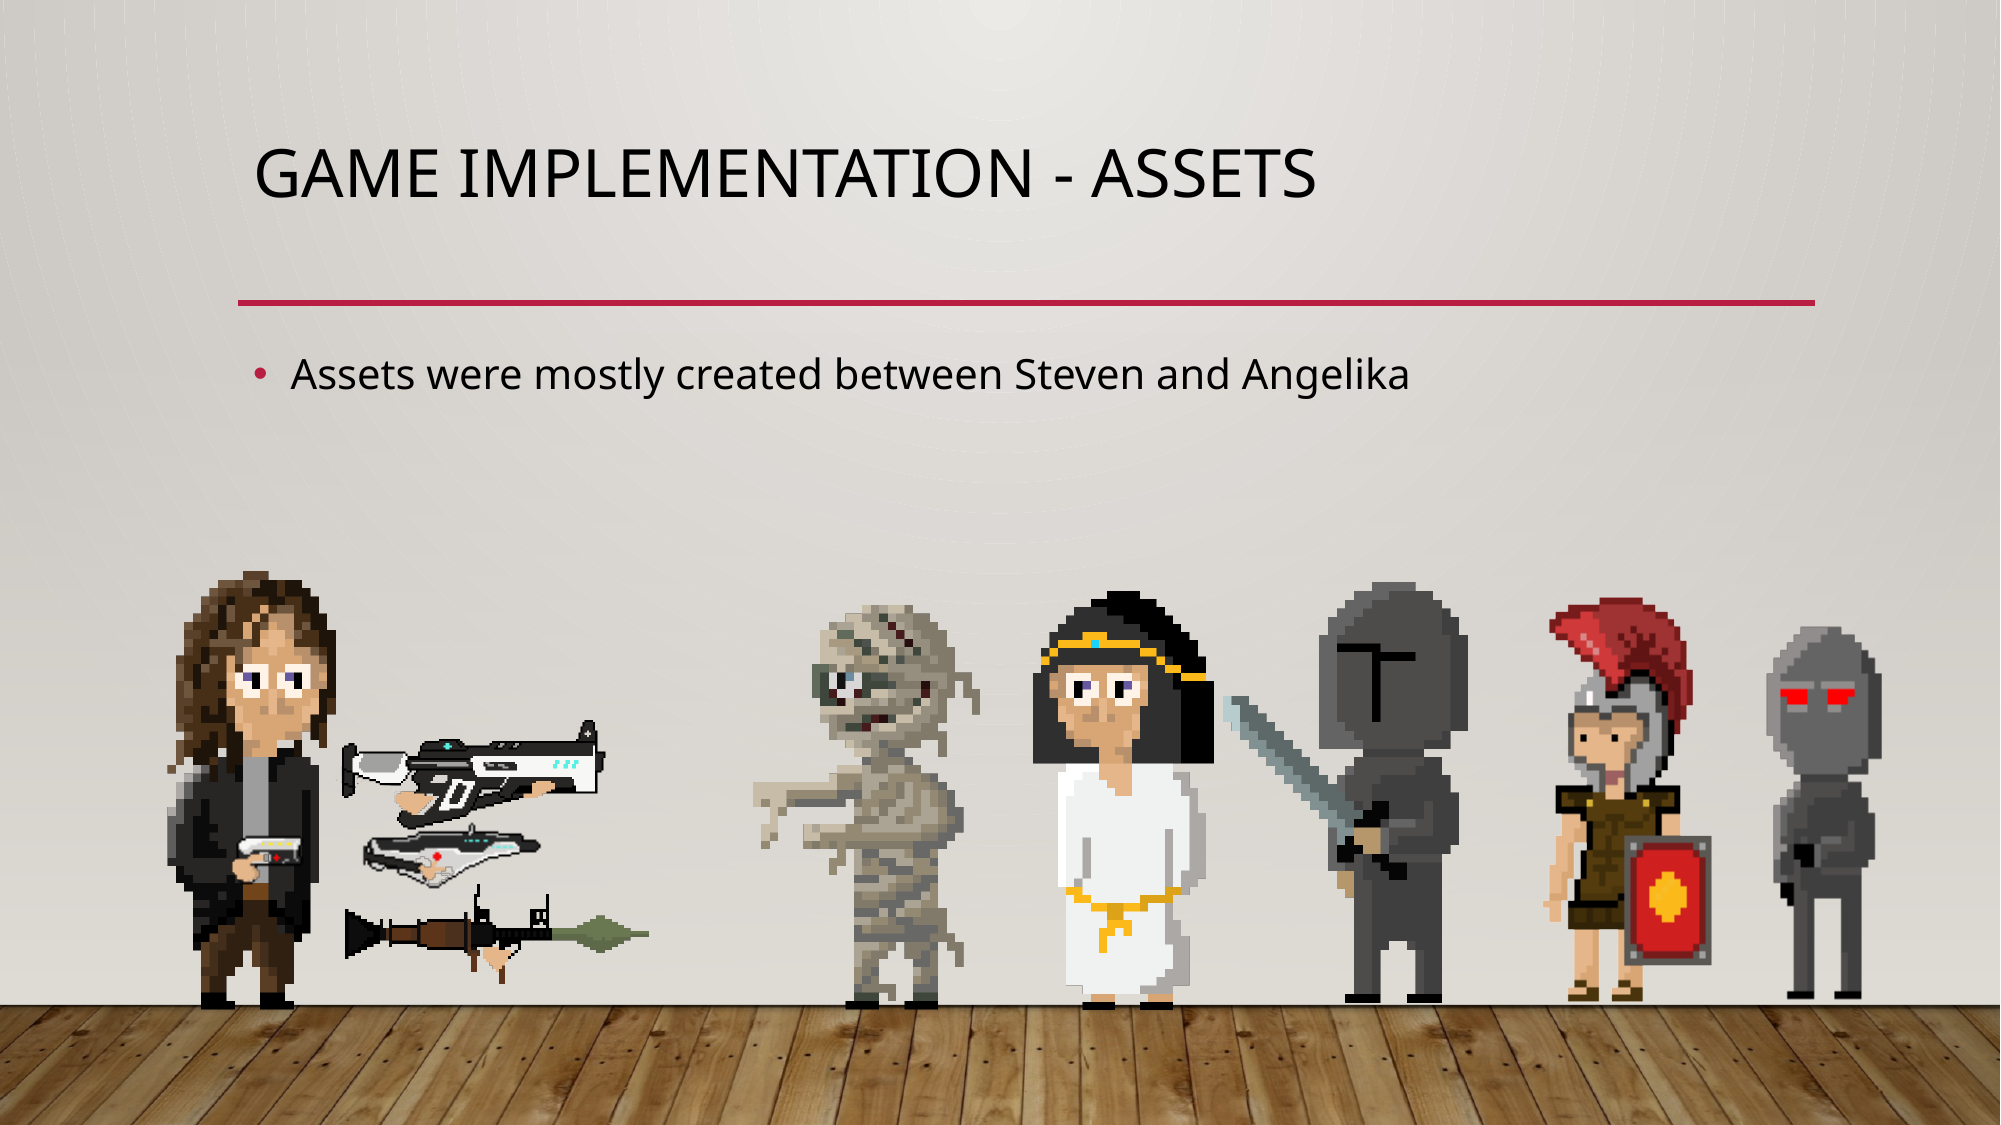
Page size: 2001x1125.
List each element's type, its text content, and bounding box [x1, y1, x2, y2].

list Assets were mostly created between Steven and Angelika [238, 330, 1814, 488]
picture [0, 424, 2000, 1125]
title Game Implementation - Assets [238, 131, 1814, 305]
